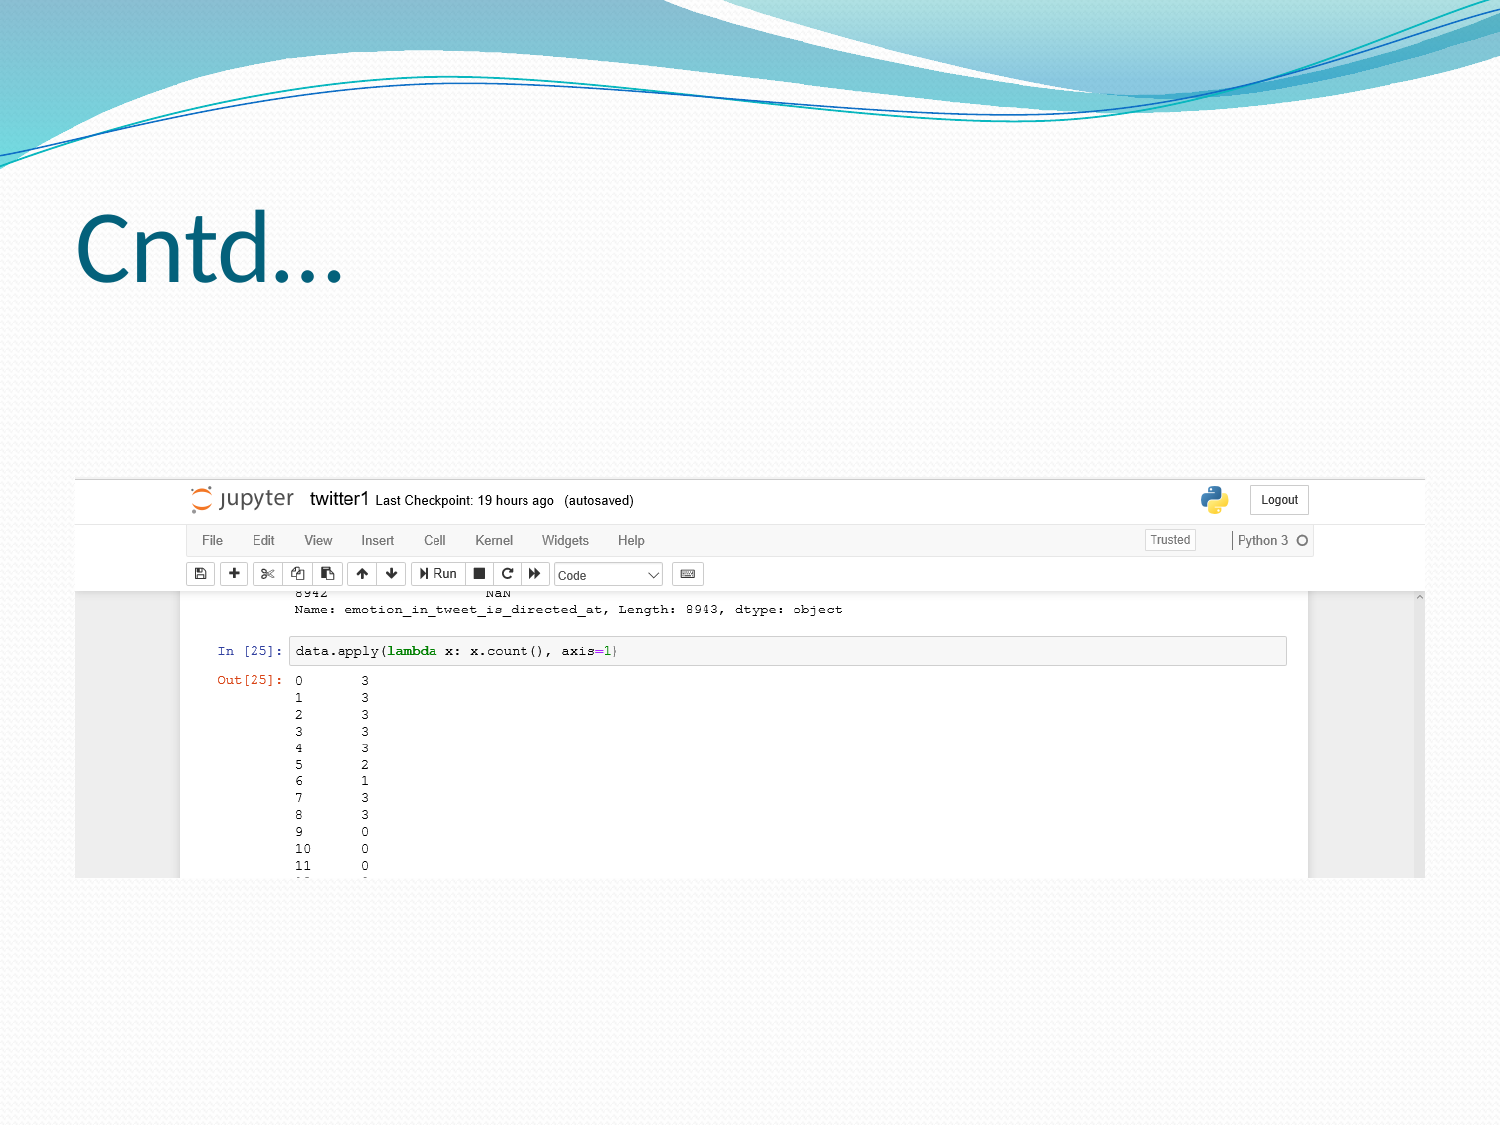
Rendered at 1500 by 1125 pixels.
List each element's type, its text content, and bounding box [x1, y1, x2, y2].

title Cntd… [75, 115, 1425, 303]
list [74, 477, 1426, 878]
